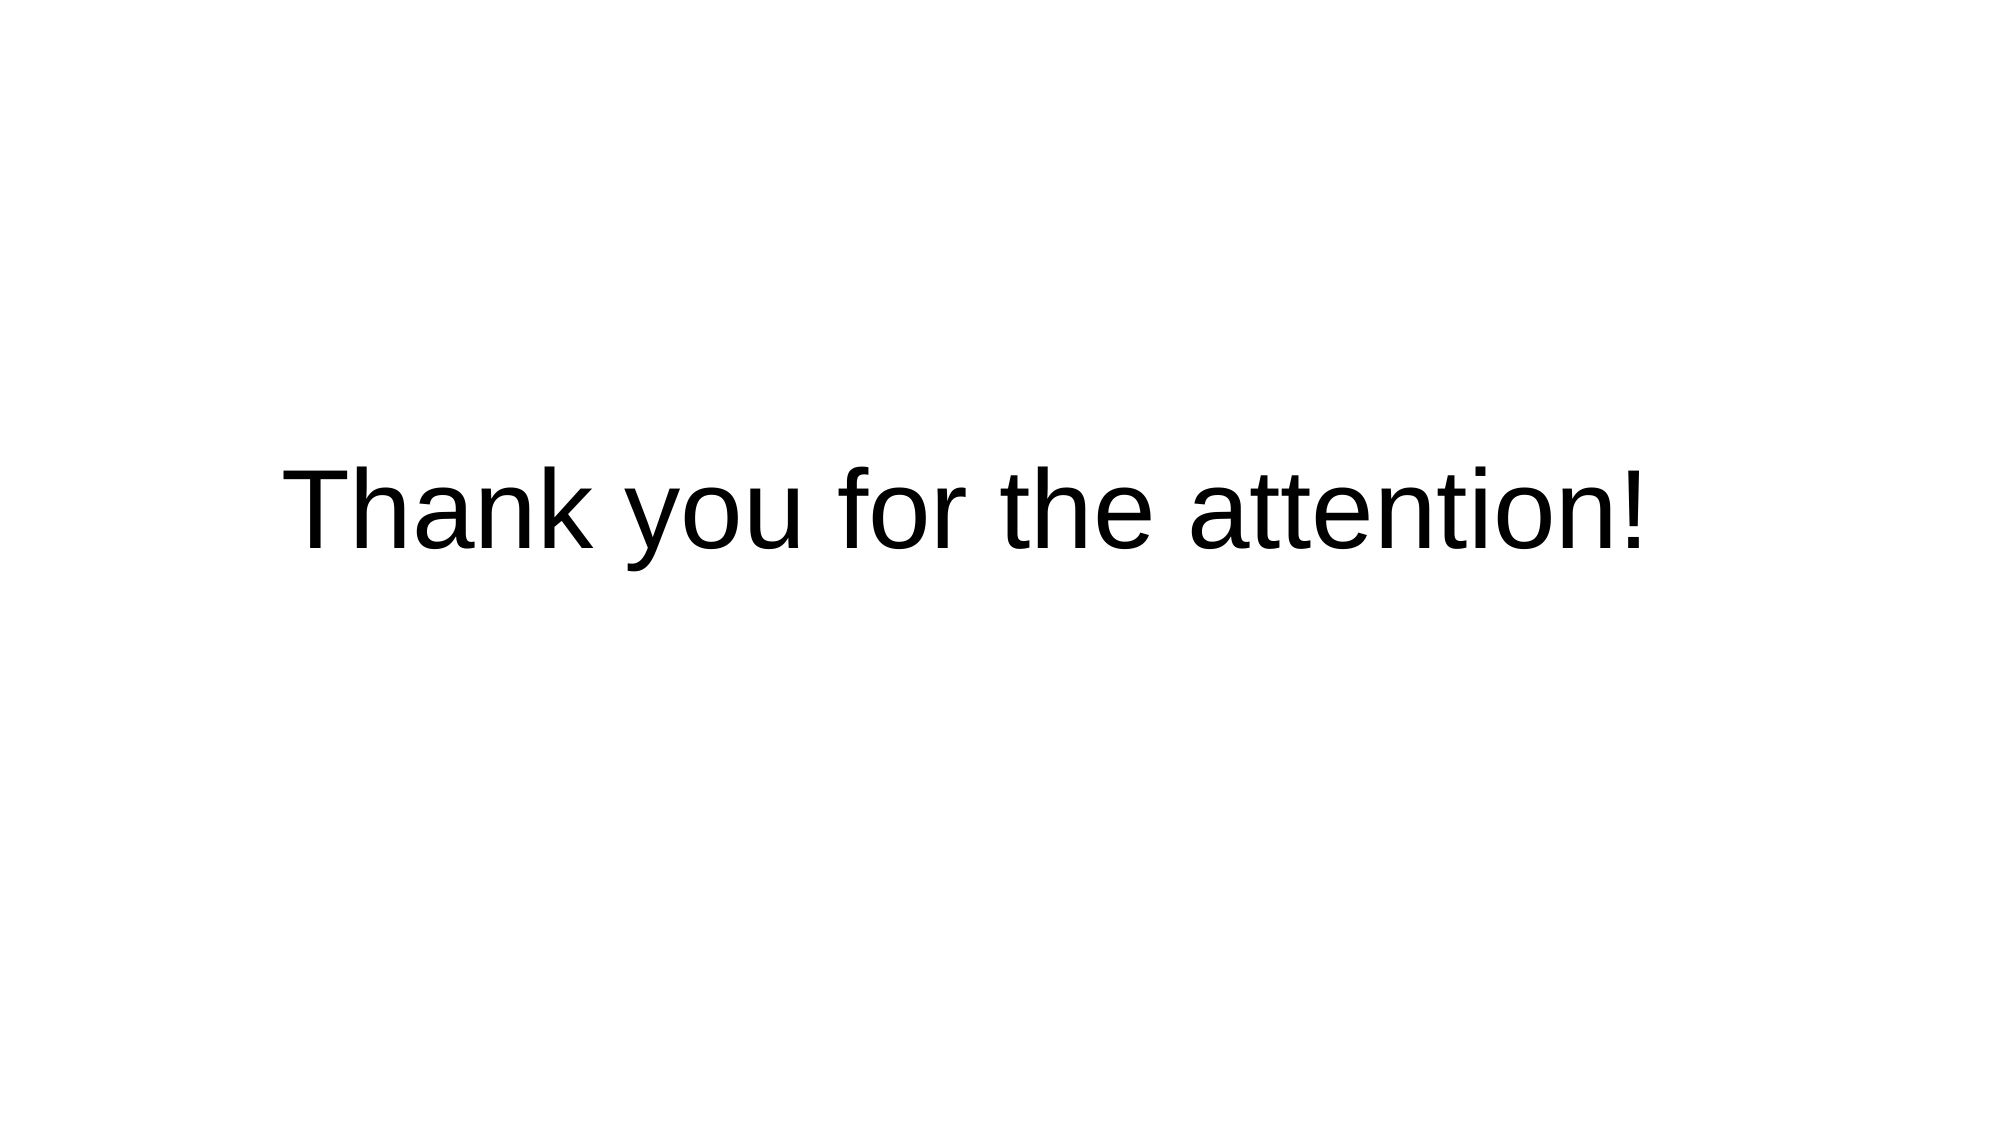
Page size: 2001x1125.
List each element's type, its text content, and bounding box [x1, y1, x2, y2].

text_box Thank you for the attention! [280, 451, 1838, 574]
